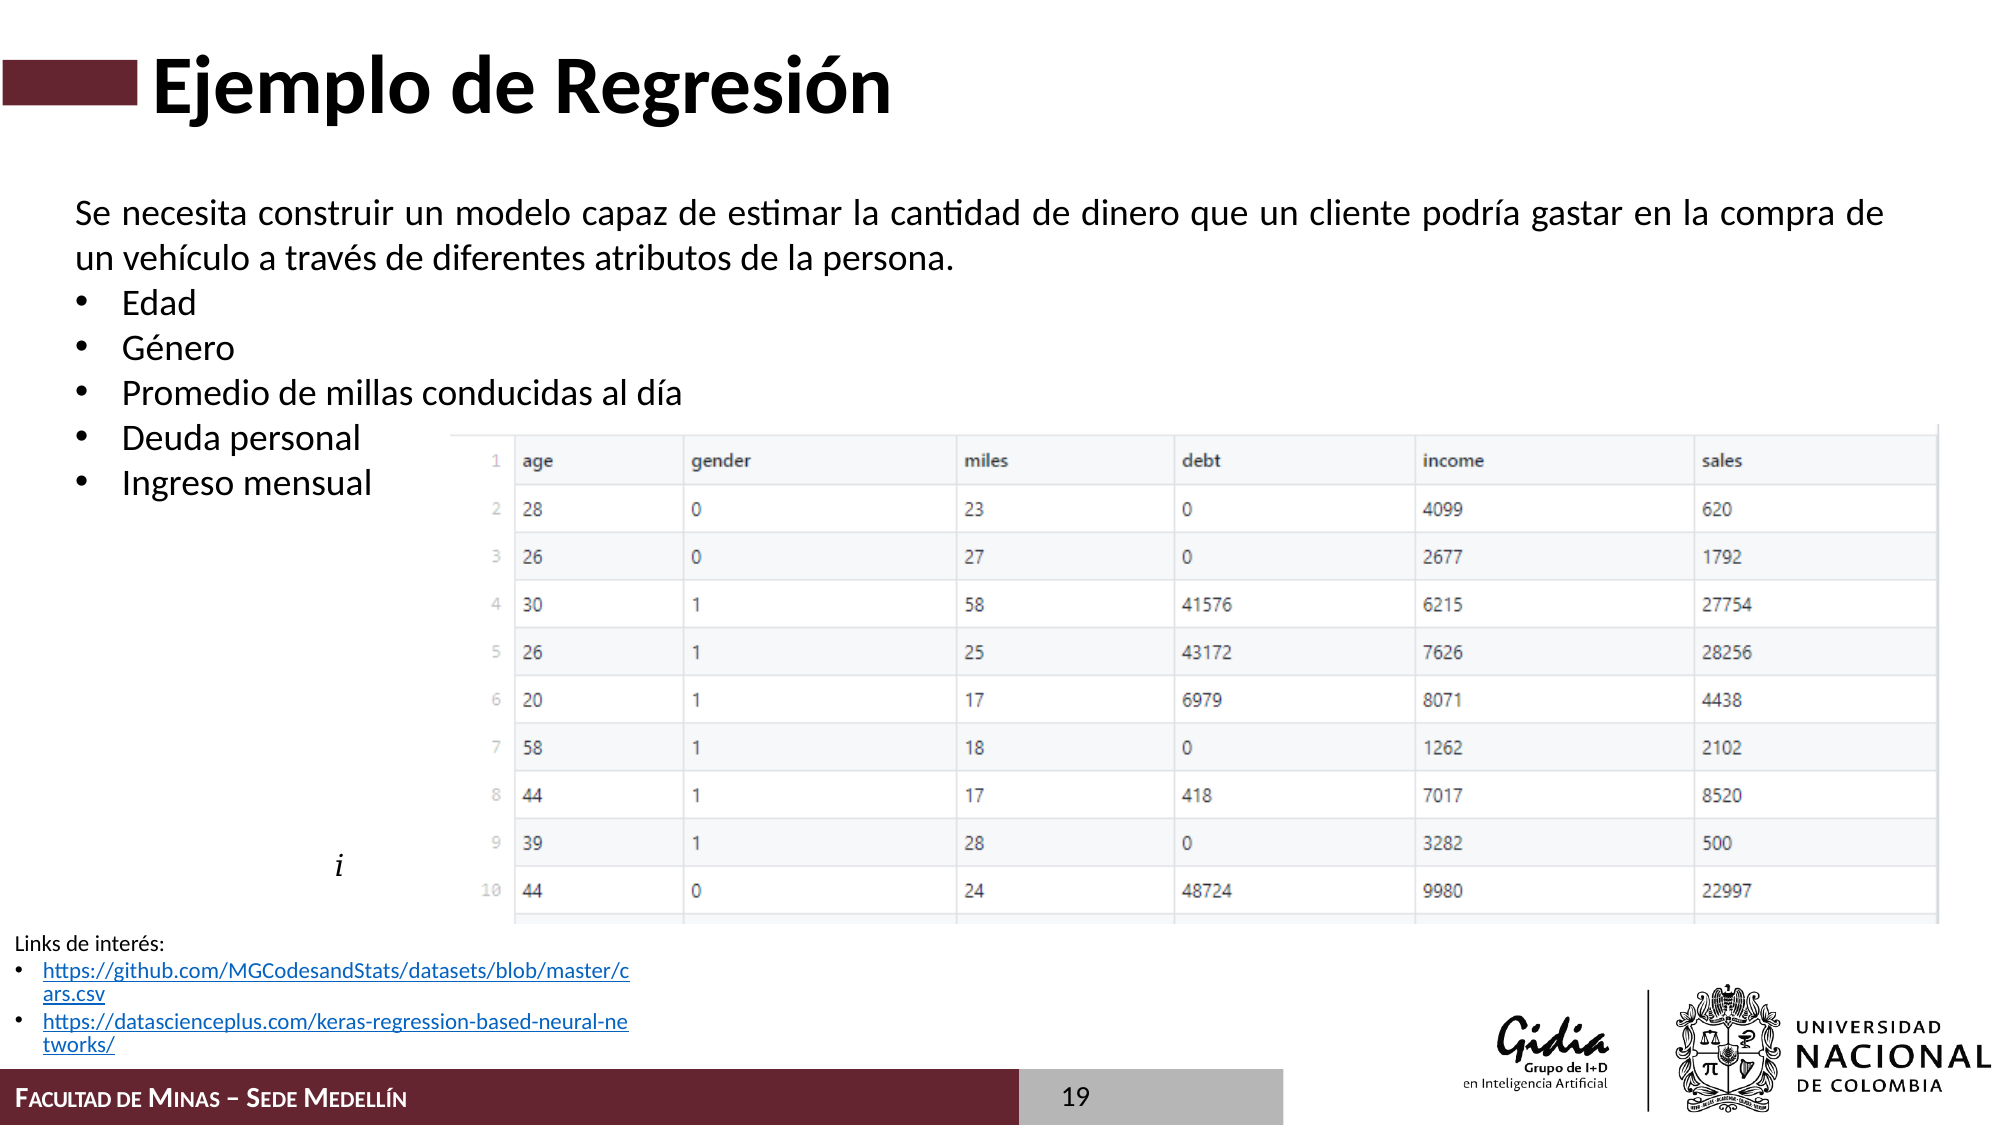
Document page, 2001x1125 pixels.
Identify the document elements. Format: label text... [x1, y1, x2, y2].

footer FACULTAD DE MINAS – SEDE MEDELLÍN [12, 1083, 418, 1125]
picture [449, 424, 1947, 924]
text_box 𝑖 [331, 789, 432, 882]
text_box Links de interés: https://github.com/MGCodesandStats/datasets/blob/master/cars.csv https://datascienceplus.com/keras-regression-based-neural-networks/ [0, 921, 650, 1019]
text_box Se necesita construir un modelo capaz de estimar la cantidad de dinero que un cliente podría gastar en la compra de un vehículo a través de diferentes atributos de la persona. Edad Género Promedio de millas conducidas al día Deuda personal Ingreso mensual [75, 185, 1887, 503]
picture [1463, 983, 1992, 1113]
slide_number 19 [1056, 1082, 1095, 1125]
title Ejemplo de Regresión [150, 27, 1700, 185]
